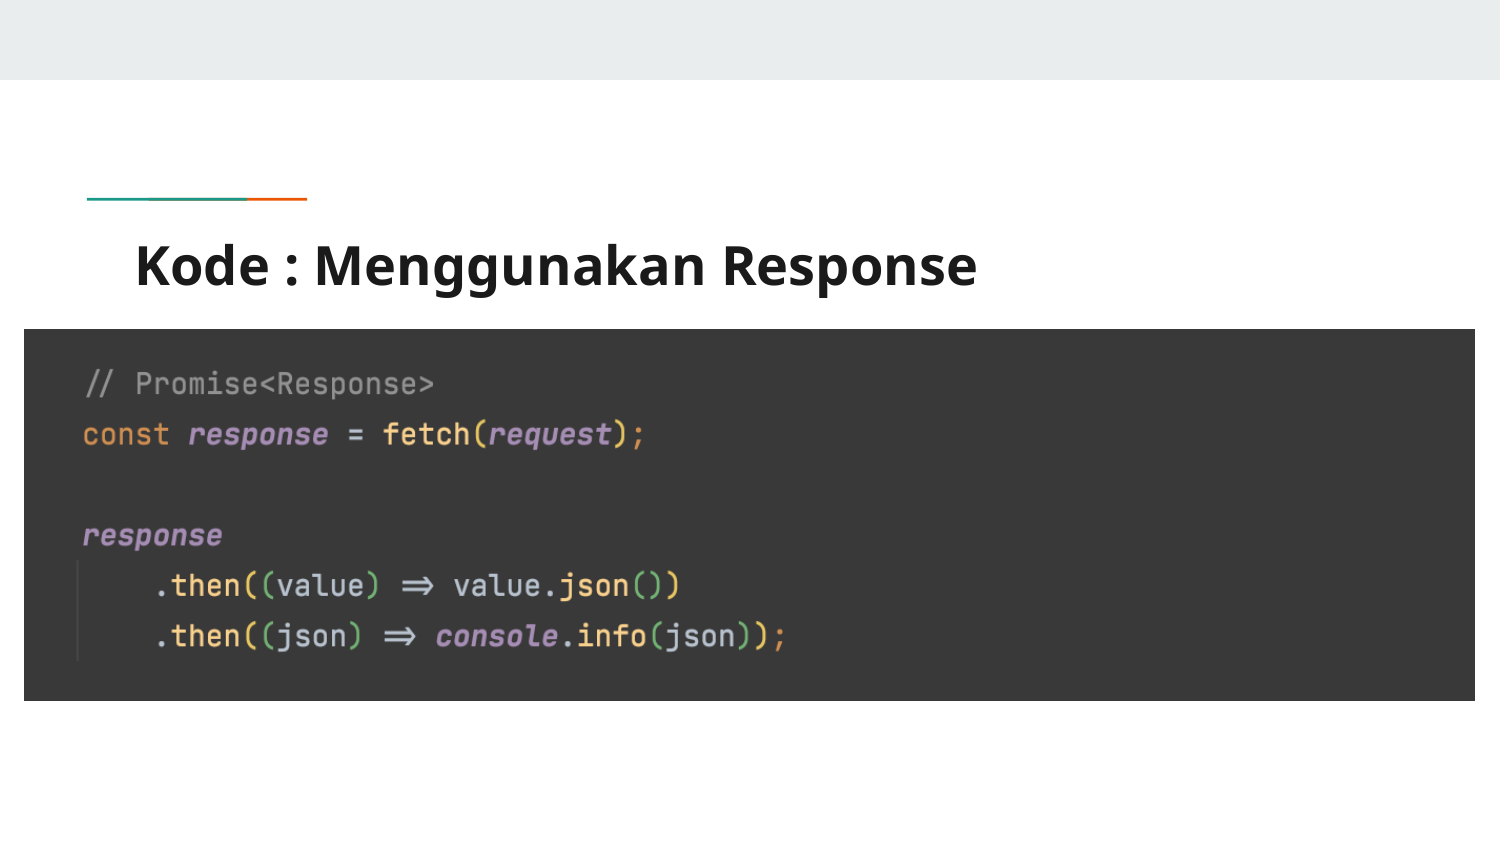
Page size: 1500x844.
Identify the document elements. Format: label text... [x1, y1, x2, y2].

picture [24, 328, 1476, 702]
title Kode : Menggunakan Response [119, 216, 1381, 305]
